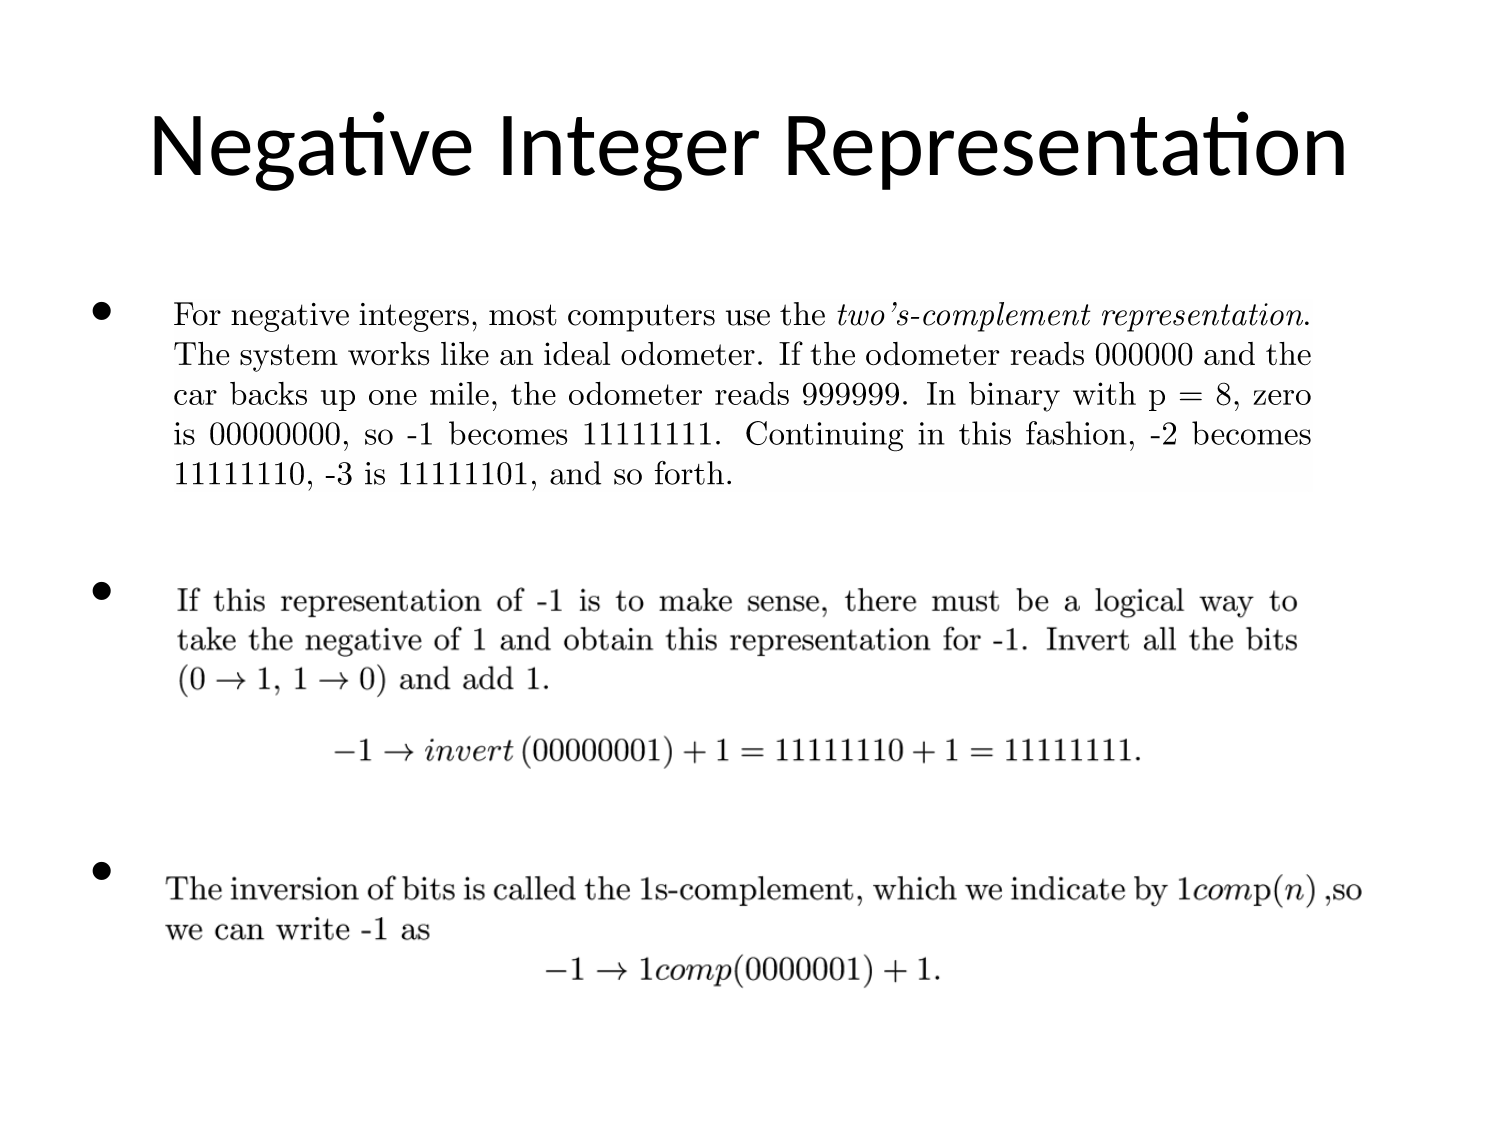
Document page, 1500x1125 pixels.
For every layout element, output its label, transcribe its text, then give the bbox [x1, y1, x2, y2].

picture [174, 299, 1313, 492]
title Negative Integer Representation [75, 45, 1425, 233]
picture [162, 873, 1363, 992]
list [75, 262, 1425, 1005]
picture [174, 585, 1303, 813]
